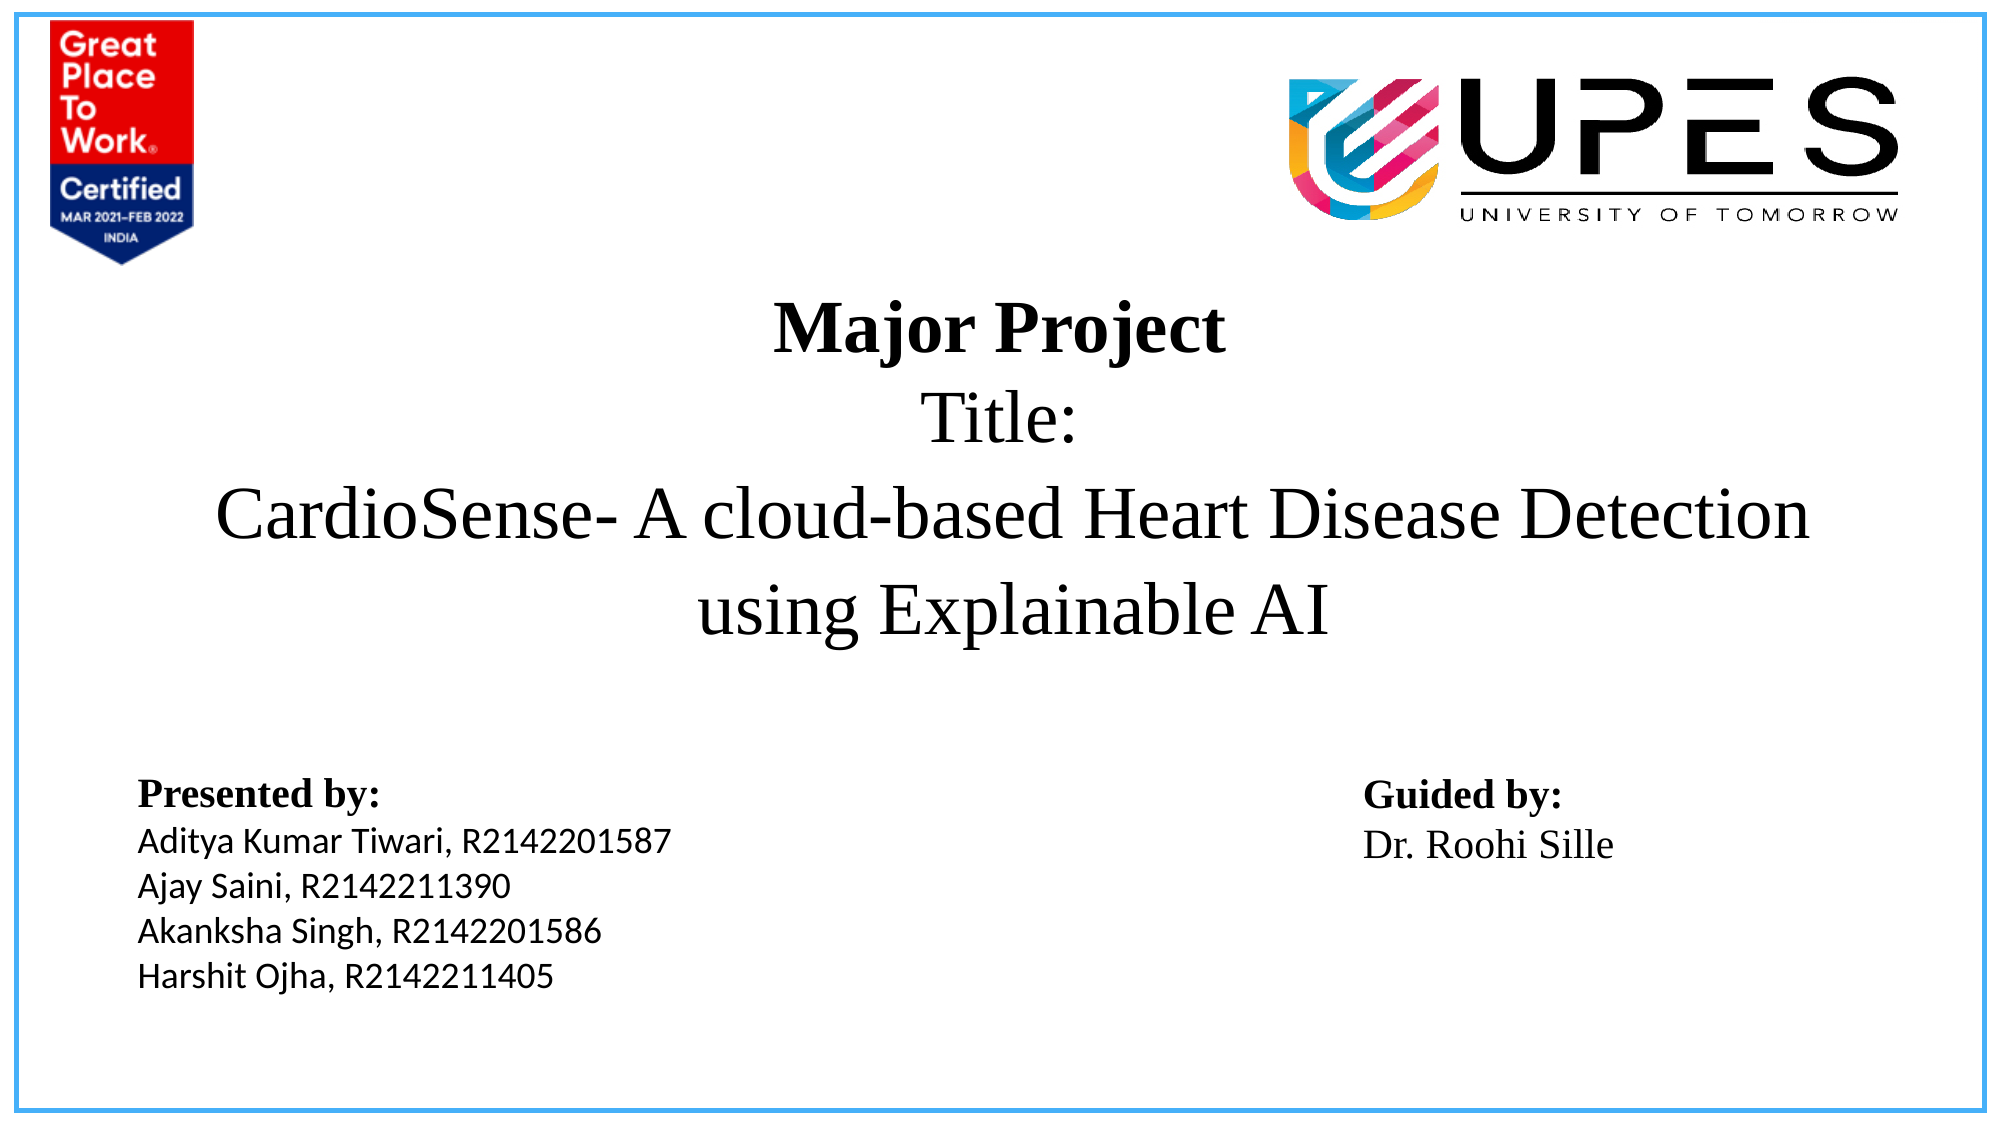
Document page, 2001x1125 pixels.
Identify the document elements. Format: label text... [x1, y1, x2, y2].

picture [1227, 20, 1978, 266]
picture [49, 20, 194, 266]
text_box Presented by: Aditya Kumar Tiwari, R2142201587 Ajay Saini, R2142211390 Akanksha Singh, R2142201586 Harshit Ojha, R2142211405 [122, 758, 838, 1125]
text_box Major Project Title: CardioSense- A cloud-based Heart Disease Detection using Explainable AI [120, 269, 1880, 749]
text_box Guided by: Dr. Roohi Sille [1347, 759, 1961, 1015]
